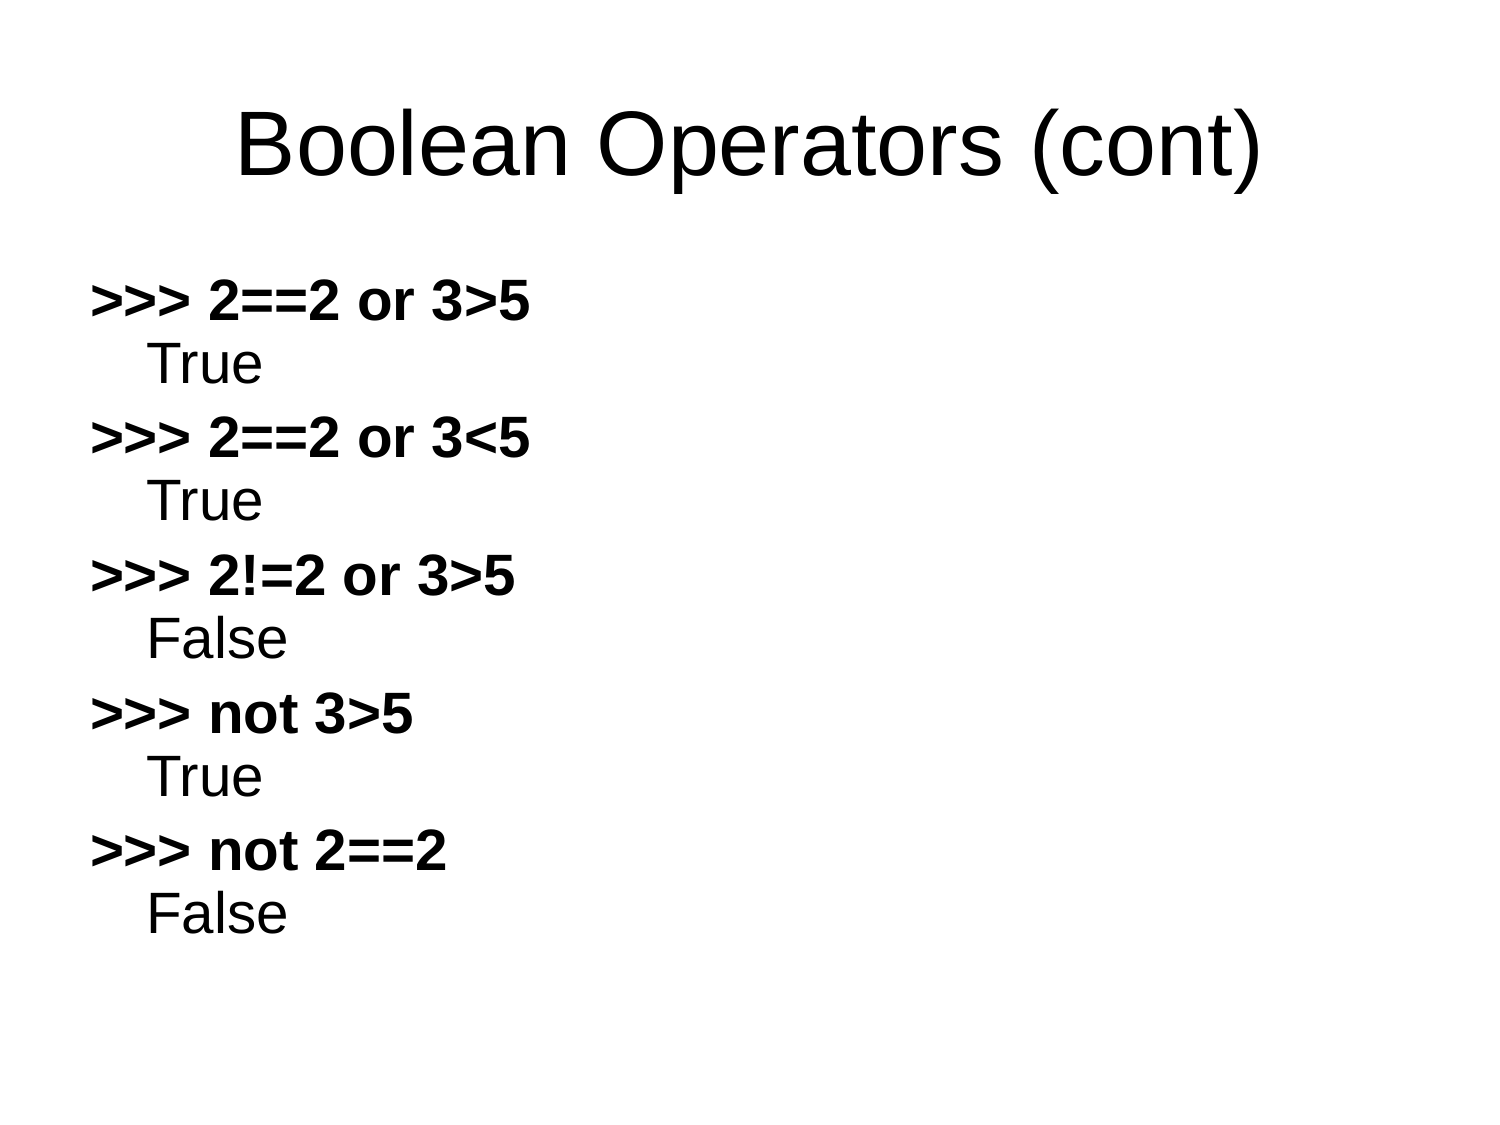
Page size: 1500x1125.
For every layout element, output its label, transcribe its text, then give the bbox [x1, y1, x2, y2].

title Boolean Operators (cont) [75, 45, 1425, 233]
list >>> 2==2 or 3>5 True >>> 2==2 or 3<5 True >>> 2!=2 or 3>5 False >>> not 3>5 True >>> not 2==2 False [75, 262, 1425, 1005]
